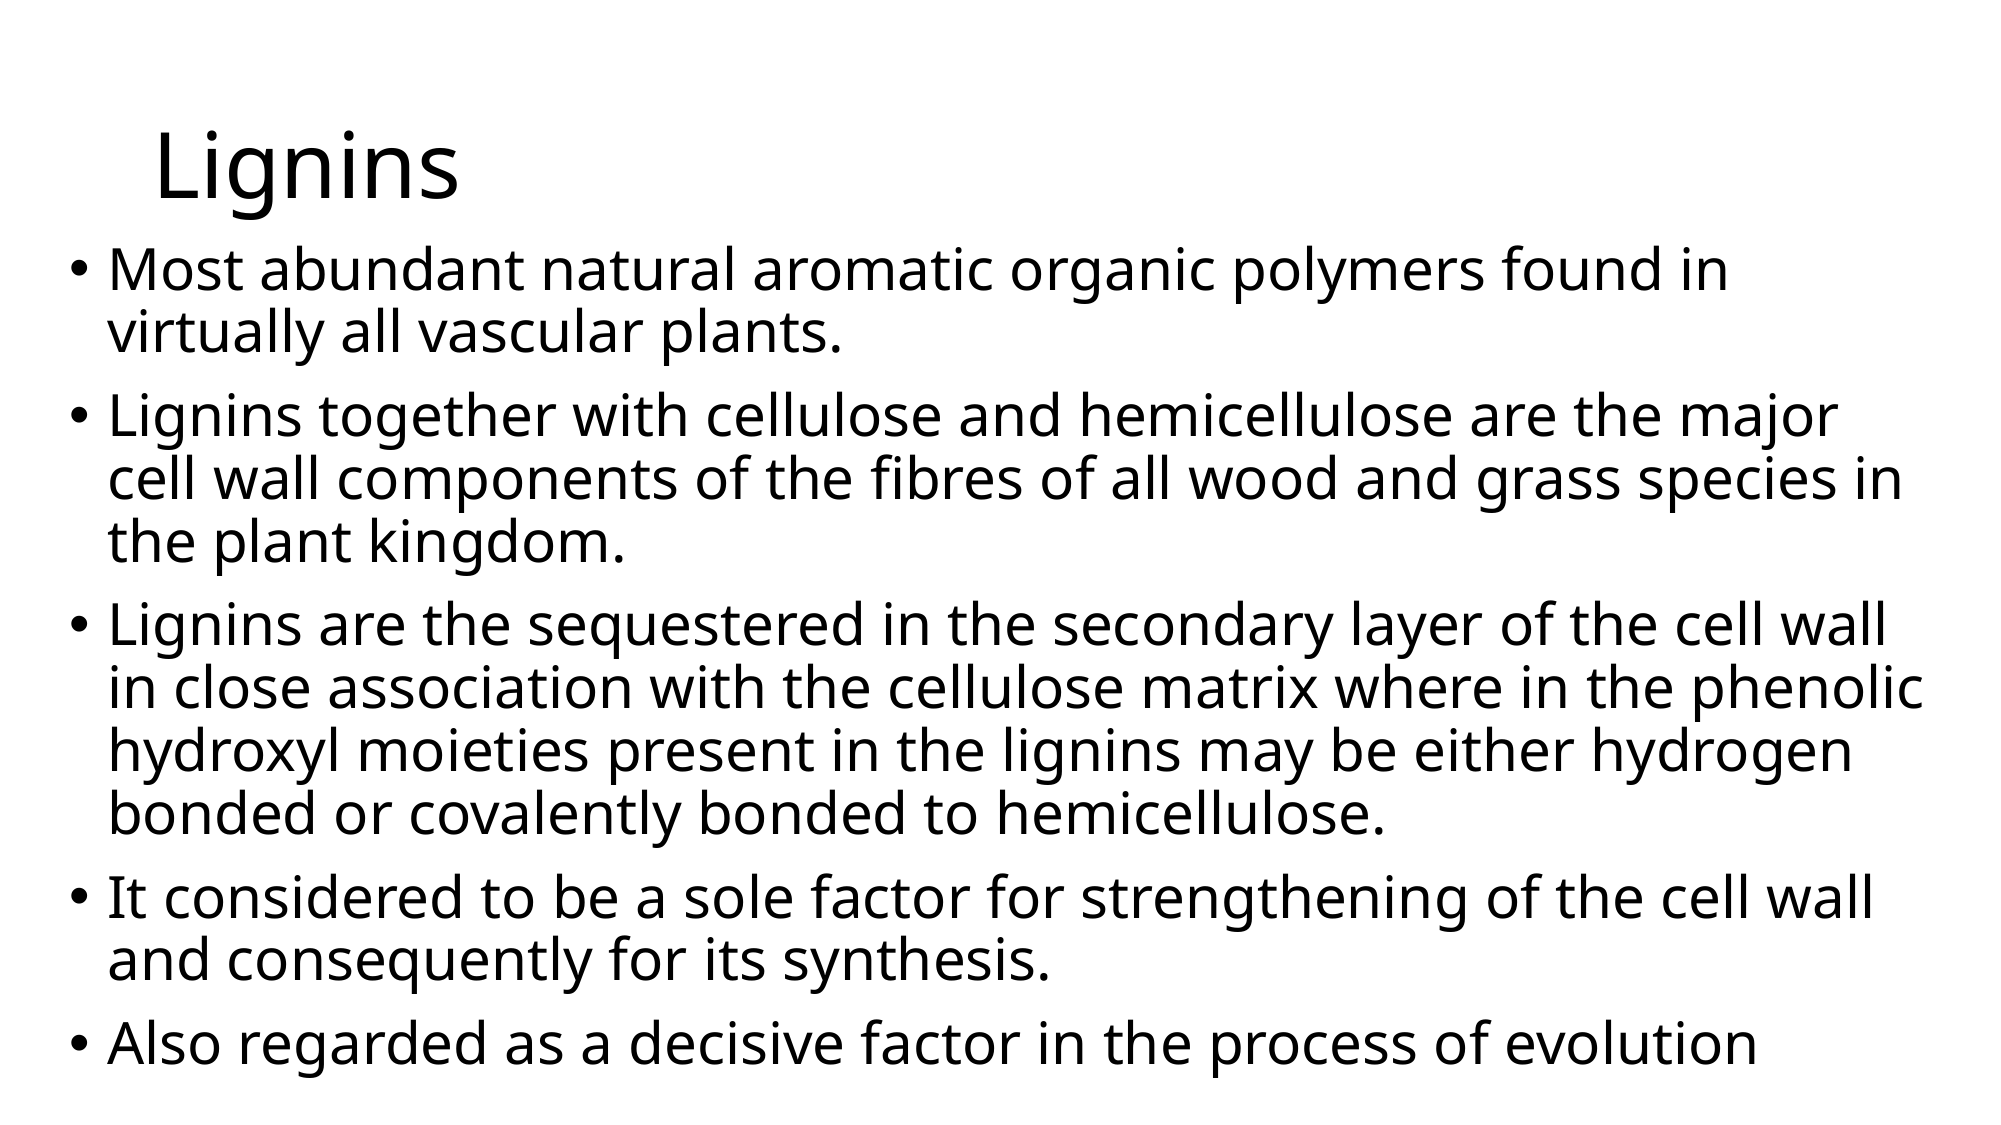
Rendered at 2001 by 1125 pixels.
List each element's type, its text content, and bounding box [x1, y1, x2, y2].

list Most abundant natural aromatic organic polymers found in virtually all vascular plants. Lignins together with cellulose and hemicellulose are the major cell wall components of the fibres of all wood and grass species in the plant kingdom. Lignins are the sequestered in the secondary layer of the cell wall in close association with the cellulose matrix where in the phenolic hydroxyl moieties present in the lignins may be either hydrogen bonded or covalently bonded to hemicellulose. It considered to be a sole factor for strengthening of the cell wall and consequently for its synthesis. Also regarded as a decisive factor in the process of evolution [54, 232, 1949, 1086]
title Lignins [137, 59, 1863, 232]
